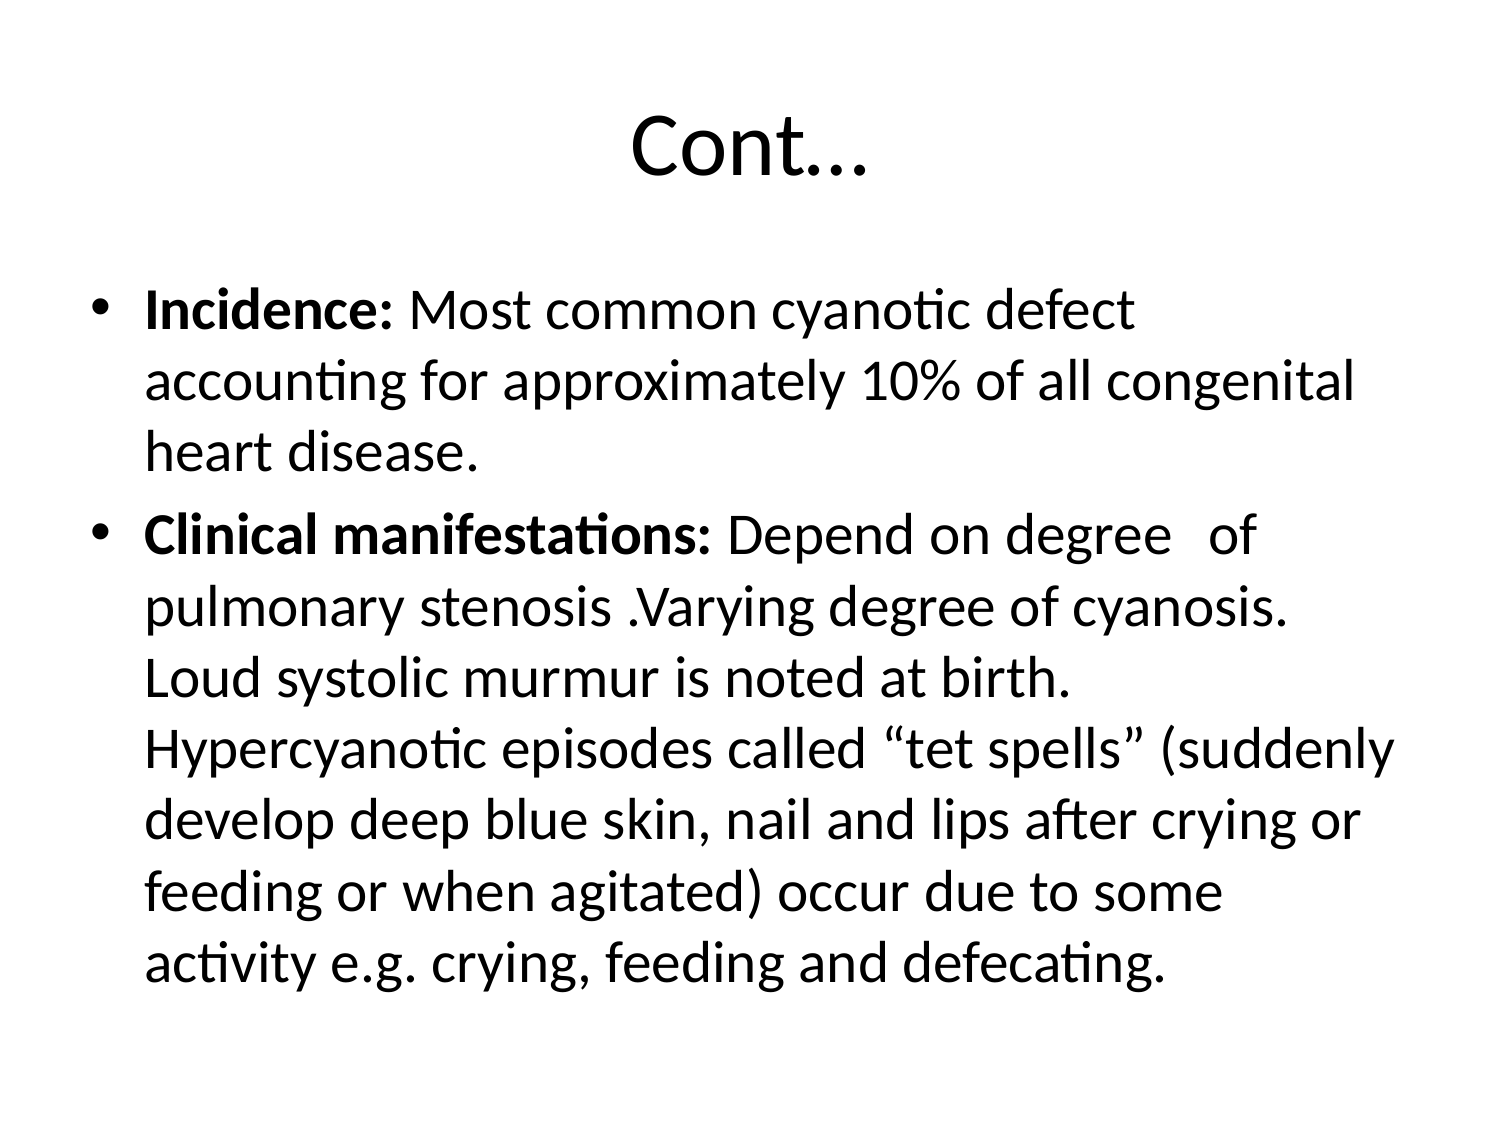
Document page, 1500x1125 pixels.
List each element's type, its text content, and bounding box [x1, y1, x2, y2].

list Incidence: Most common cyanotic defect accounting for approximately 10% of all congenital heart disease. Clinical manifestations: Depend on degree of pulmonary stenosis .Varying degree of cyanosis. Loud systolic murmur is noted at birth. Hypercyanotic episodes called “tet spells” (suddenly develop deep blue skin, nail and lips after crying or feeding or when agitated) occur due to some activity e.g. crying, feeding and defecating. [75, 262, 1425, 1005]
title Cont… [75, 45, 1425, 233]
